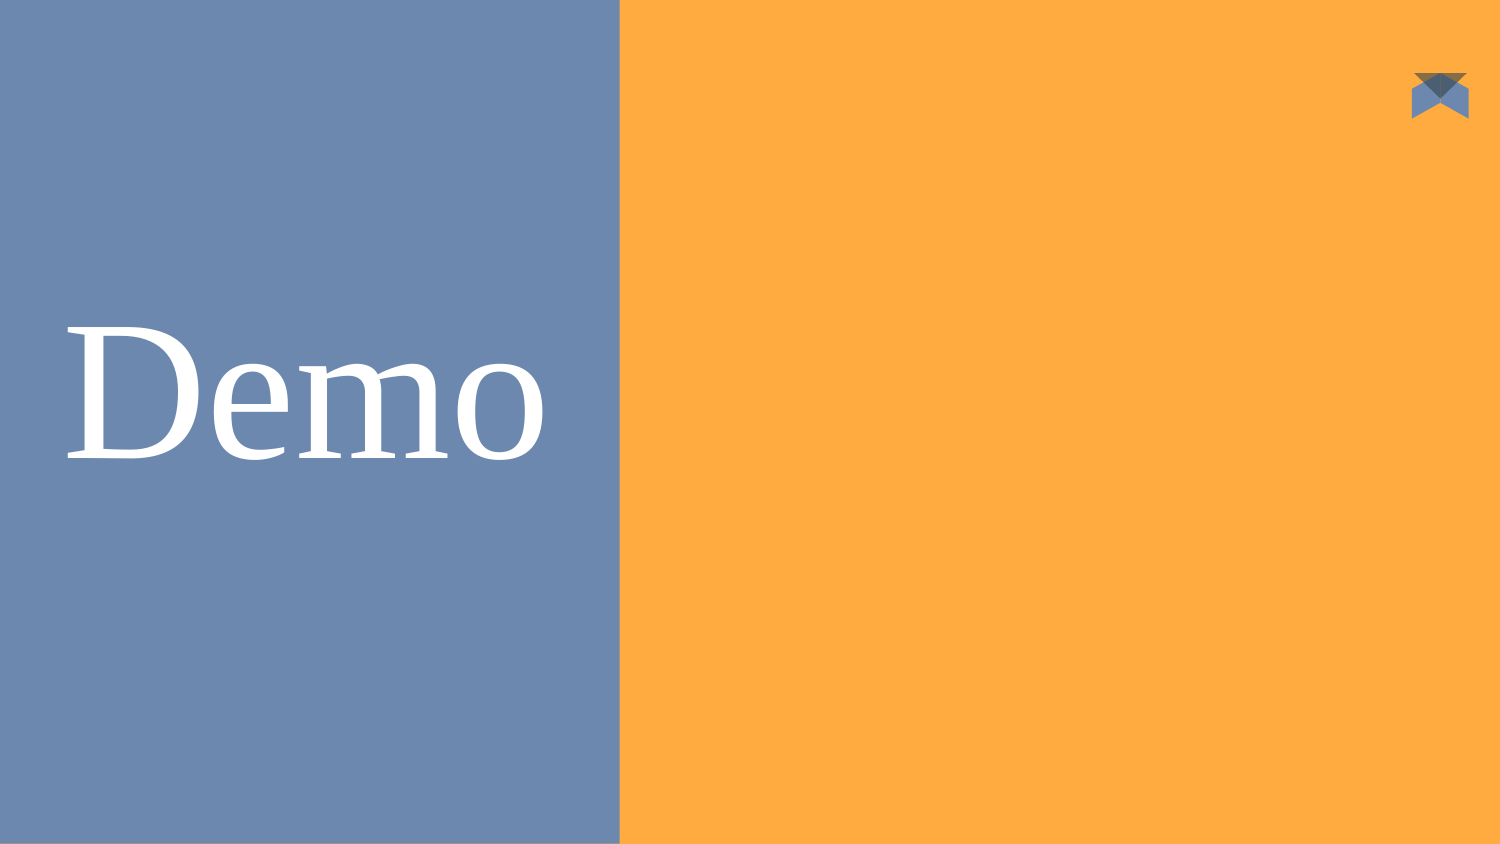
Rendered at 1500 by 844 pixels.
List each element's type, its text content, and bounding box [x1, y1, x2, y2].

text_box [1417, 67, 1464, 125]
title Demo [12, 243, 602, 533]
